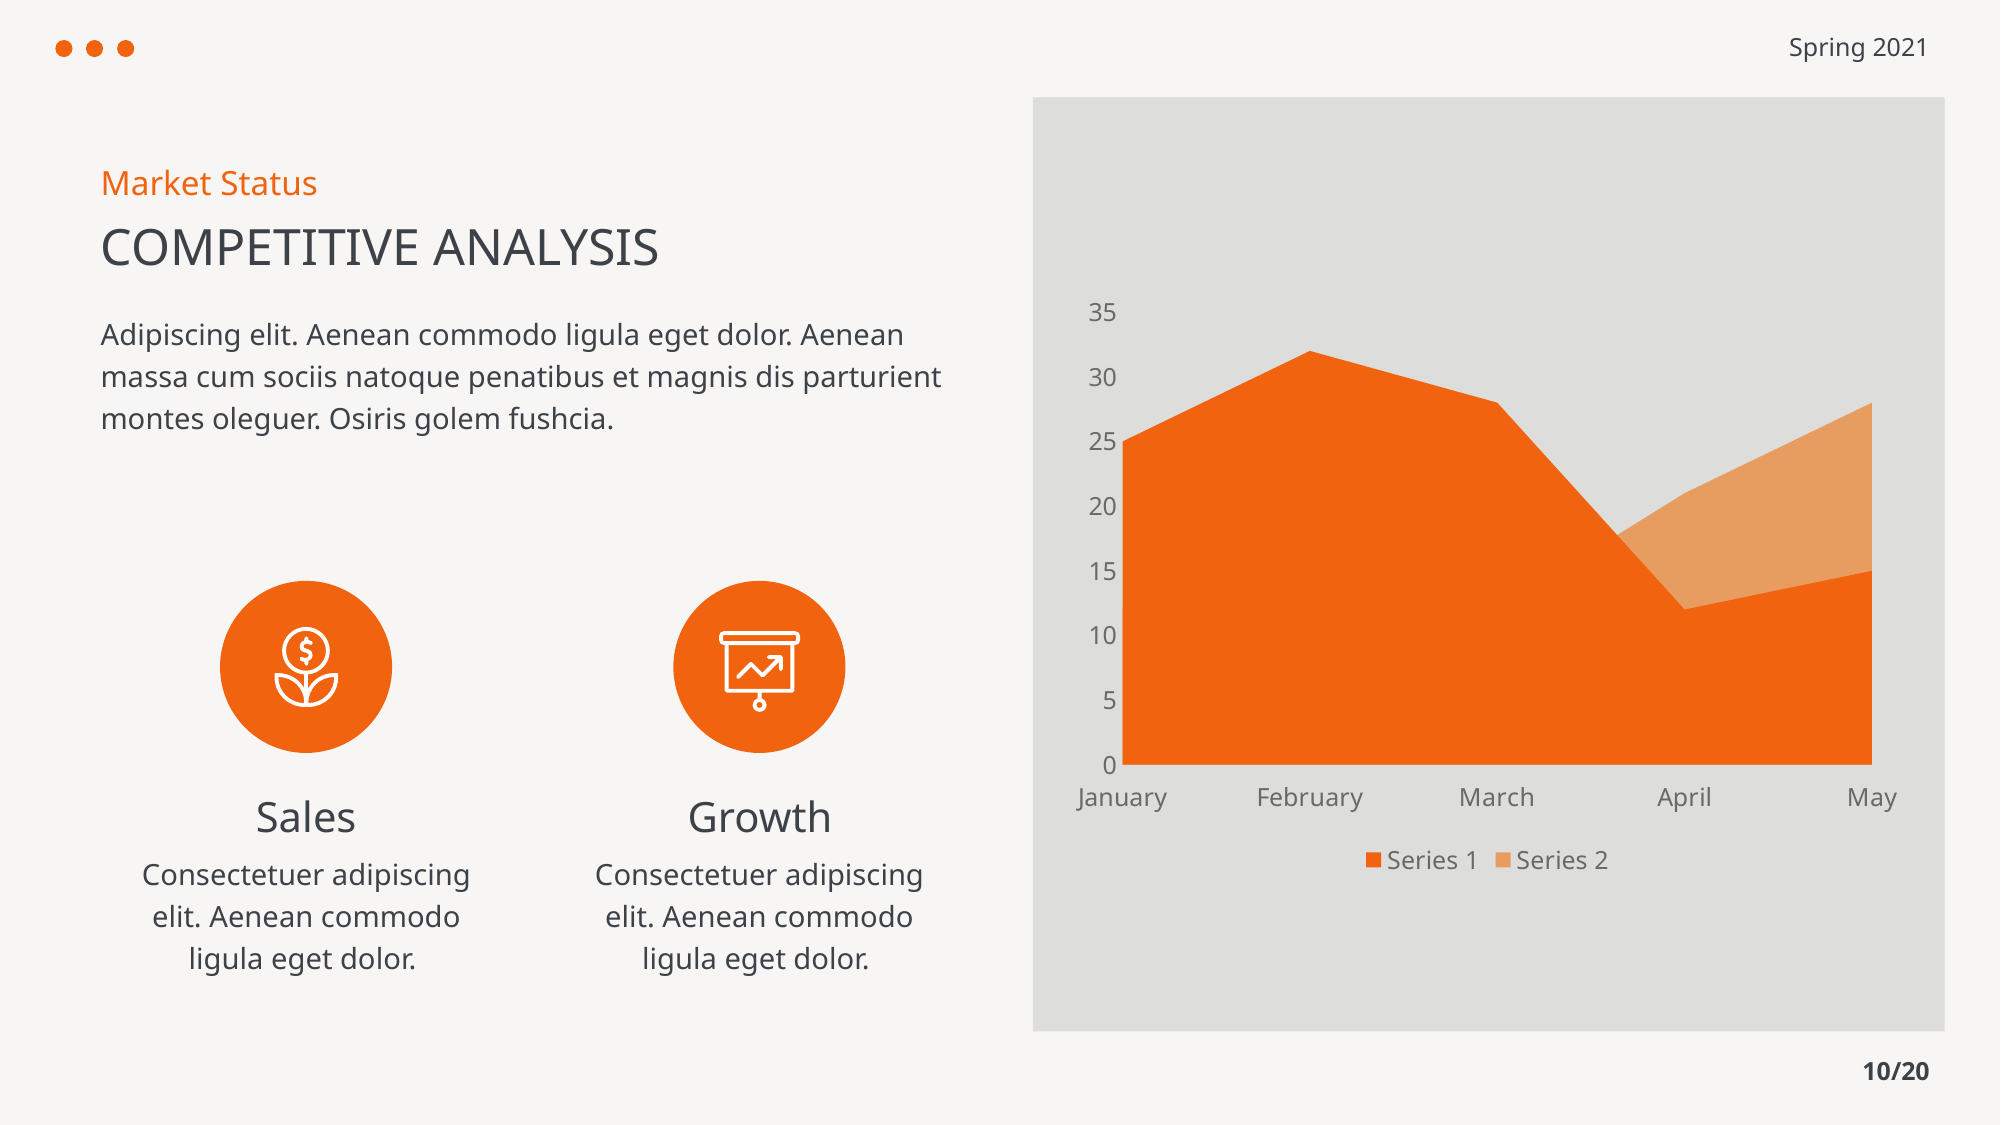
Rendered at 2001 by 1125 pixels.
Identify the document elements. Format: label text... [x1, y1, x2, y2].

text_box Market Status [85, 154, 619, 208]
text_box COMPETITIVE ANALYSIS [85, 208, 885, 283]
text_box Growth [566, 783, 954, 849]
text_box Sales [112, 783, 500, 849]
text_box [719, 631, 801, 712]
text_box [219, 579, 394, 754]
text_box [274, 626, 339, 707]
slide_number 10/20 [1494, 1042, 1945, 1103]
footer Spring 2021 [1708, 18, 1945, 79]
chart [1061, 282, 1915, 884]
text_box [1032, 96, 1946, 1032]
text_box Consectetuer adipiscing elit. Aenean commodo ligula eget dolor. [116, 849, 497, 983]
text_box Consectetuer adipiscing elit. Aenean commodo ligula eget dolor. [566, 849, 954, 983]
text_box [55, 39, 135, 58]
text_box Adipiscing elit. Aenean commodo ligula eget dolor. Aenean massa cum sociis natoque penatibus et magnis dis parturient montes oleguer. Osiris golem fushcia. [85, 302, 1000, 443]
text_box [672, 579, 847, 754]
